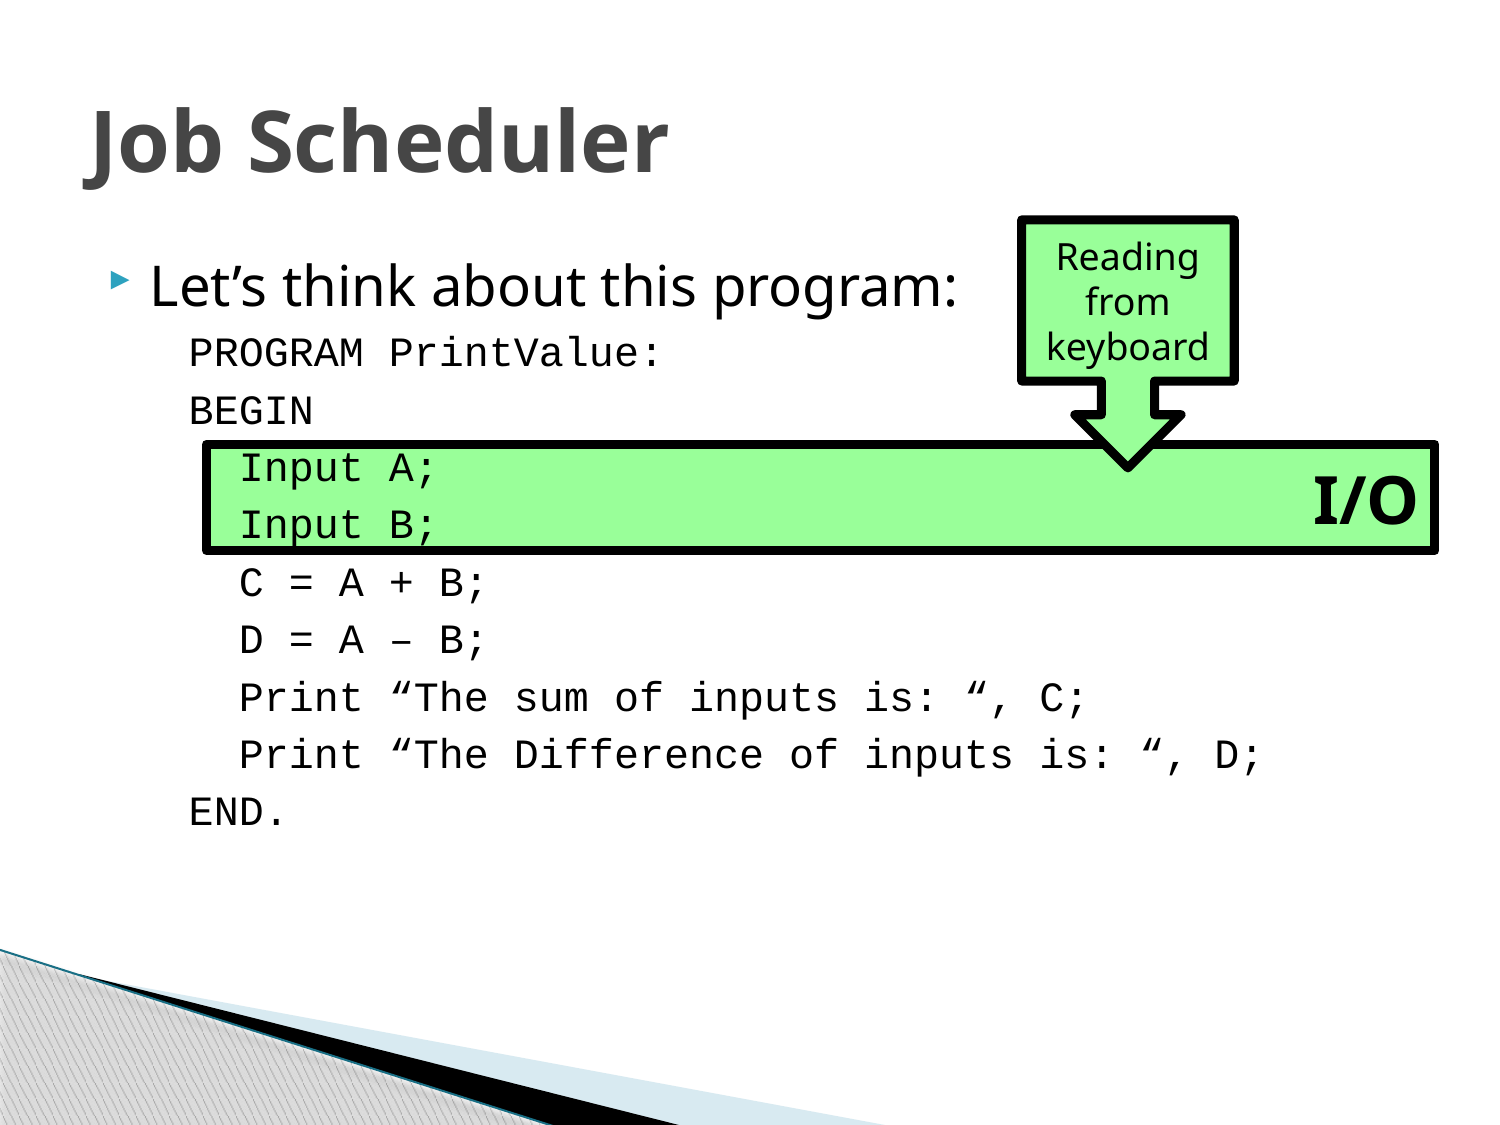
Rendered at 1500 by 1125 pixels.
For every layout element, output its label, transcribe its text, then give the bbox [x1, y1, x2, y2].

list Let’s think about this program: PROGRAM PrintValue: BEGIN Input A; Input B; C = A + B; D = A – B; Print “The sum of inputs is: “, C; Print “The Difference of inputs is: “, D; END. [75, 243, 1425, 986]
text_box Reading from keyboard [1017, 215, 1239, 473]
text_box I/O [1425, 440, 1439, 555]
title Job Scheduler [75, 45, 1425, 233]
